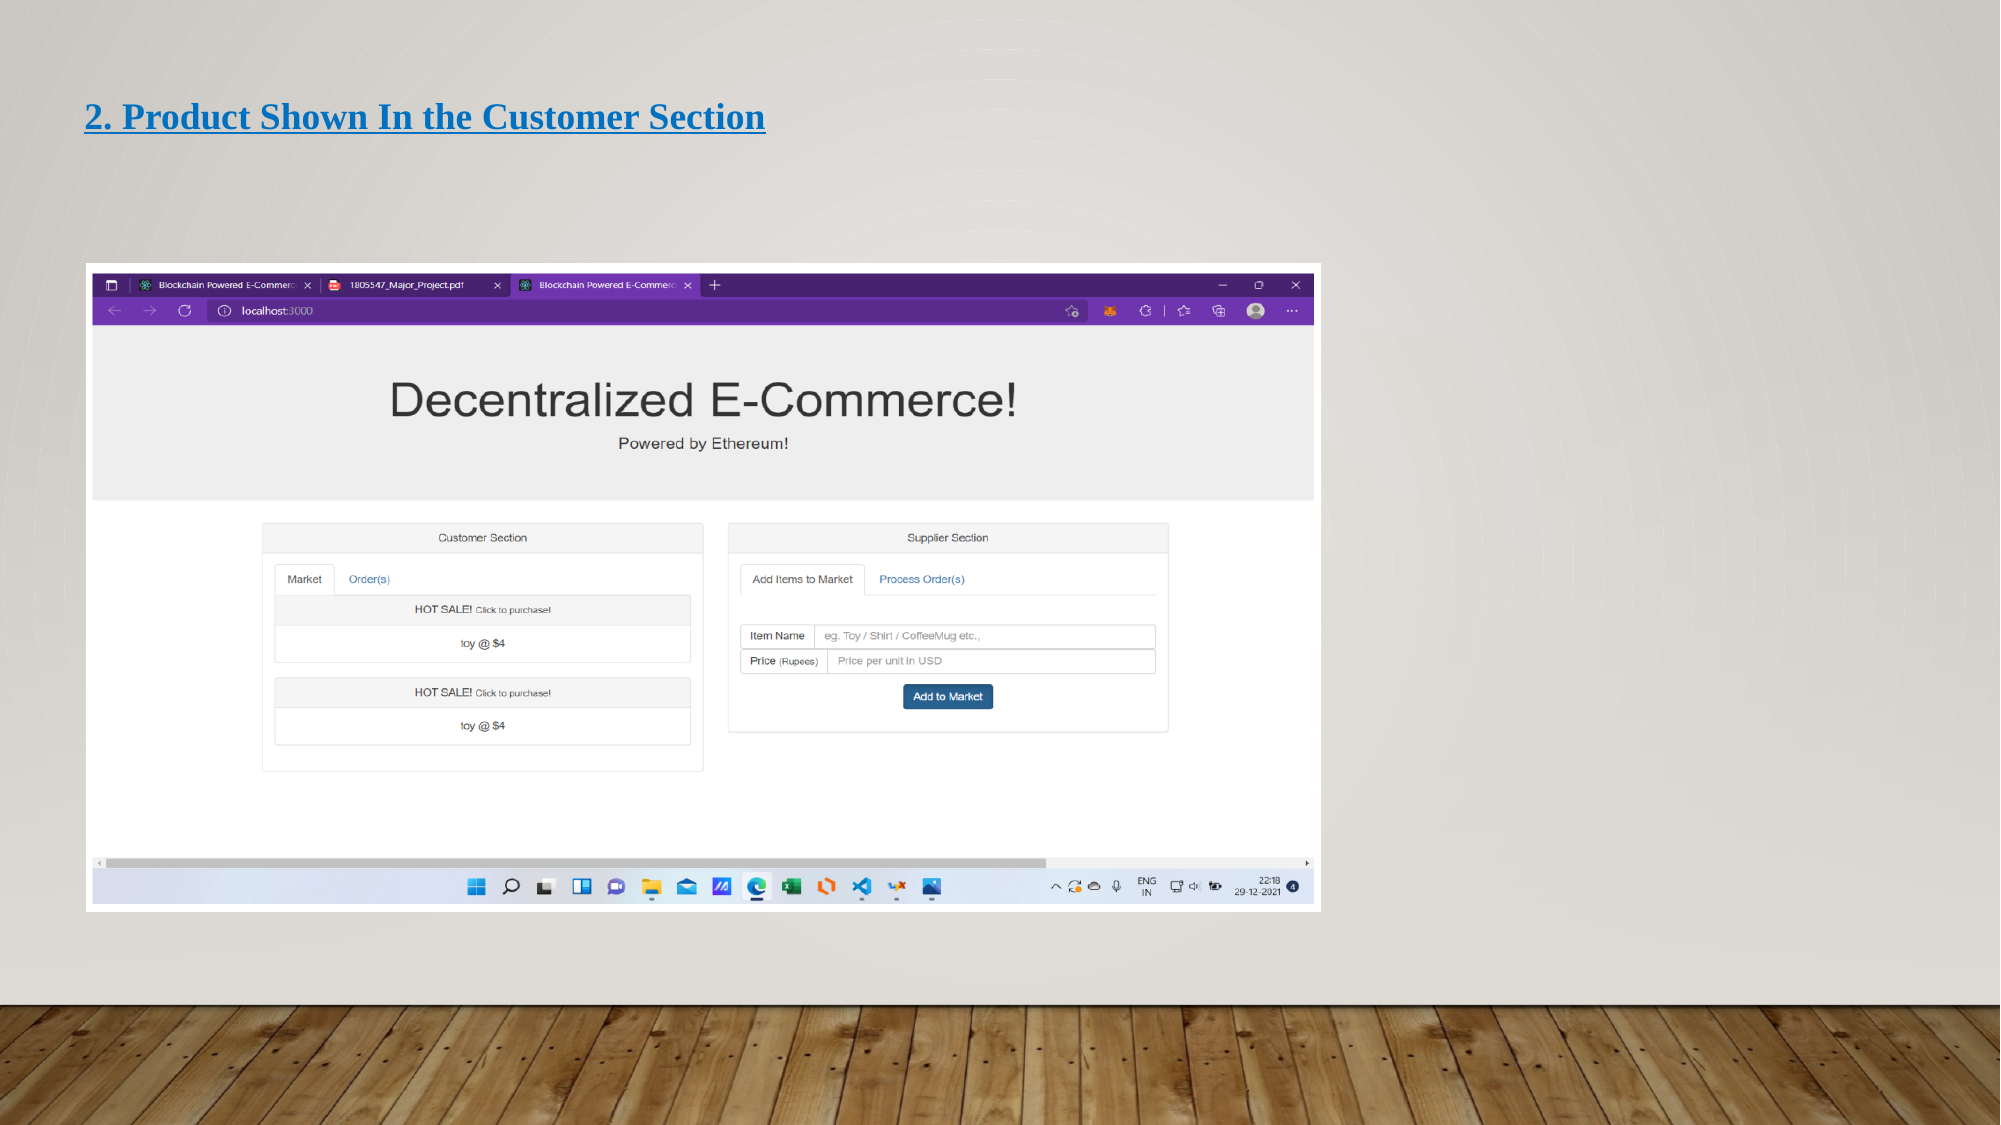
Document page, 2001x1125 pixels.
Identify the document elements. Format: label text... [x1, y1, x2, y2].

text_box 2. Product Shown In the Customer Section [69, 85, 1071, 145]
picture [85, 263, 1322, 912]
picture [0, 1005, 2000, 1125]
